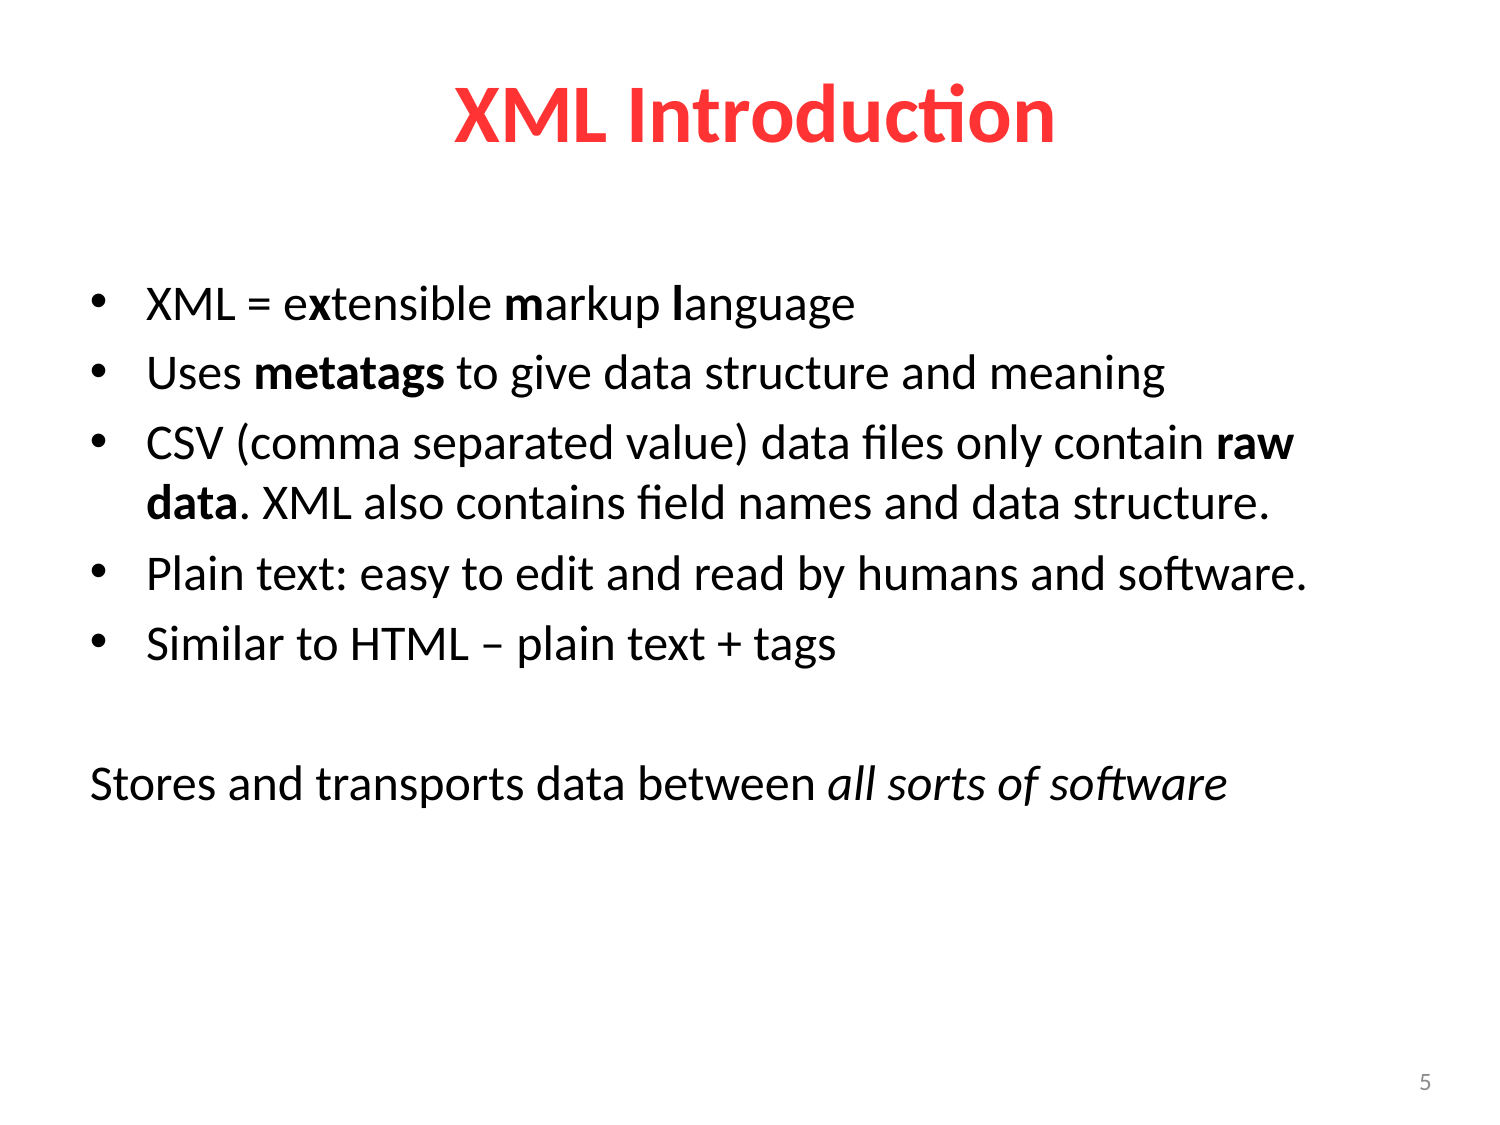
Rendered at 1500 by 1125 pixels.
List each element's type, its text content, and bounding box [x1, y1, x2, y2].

list XML = extensible markup language Uses metatags to give data structure and meaning CSV (comma separated value) data files only contain raw data. XML also contains field names and data structure. Plain text: easy to edit and read by humans and software. Similar to HTML – plain text + tags Stores and transports data between all sorts of software [75, 172, 1425, 709]
title XML Introduction [29, 45, 1483, 173]
slide_number 1 [1376, 1058, 1447, 1103]
